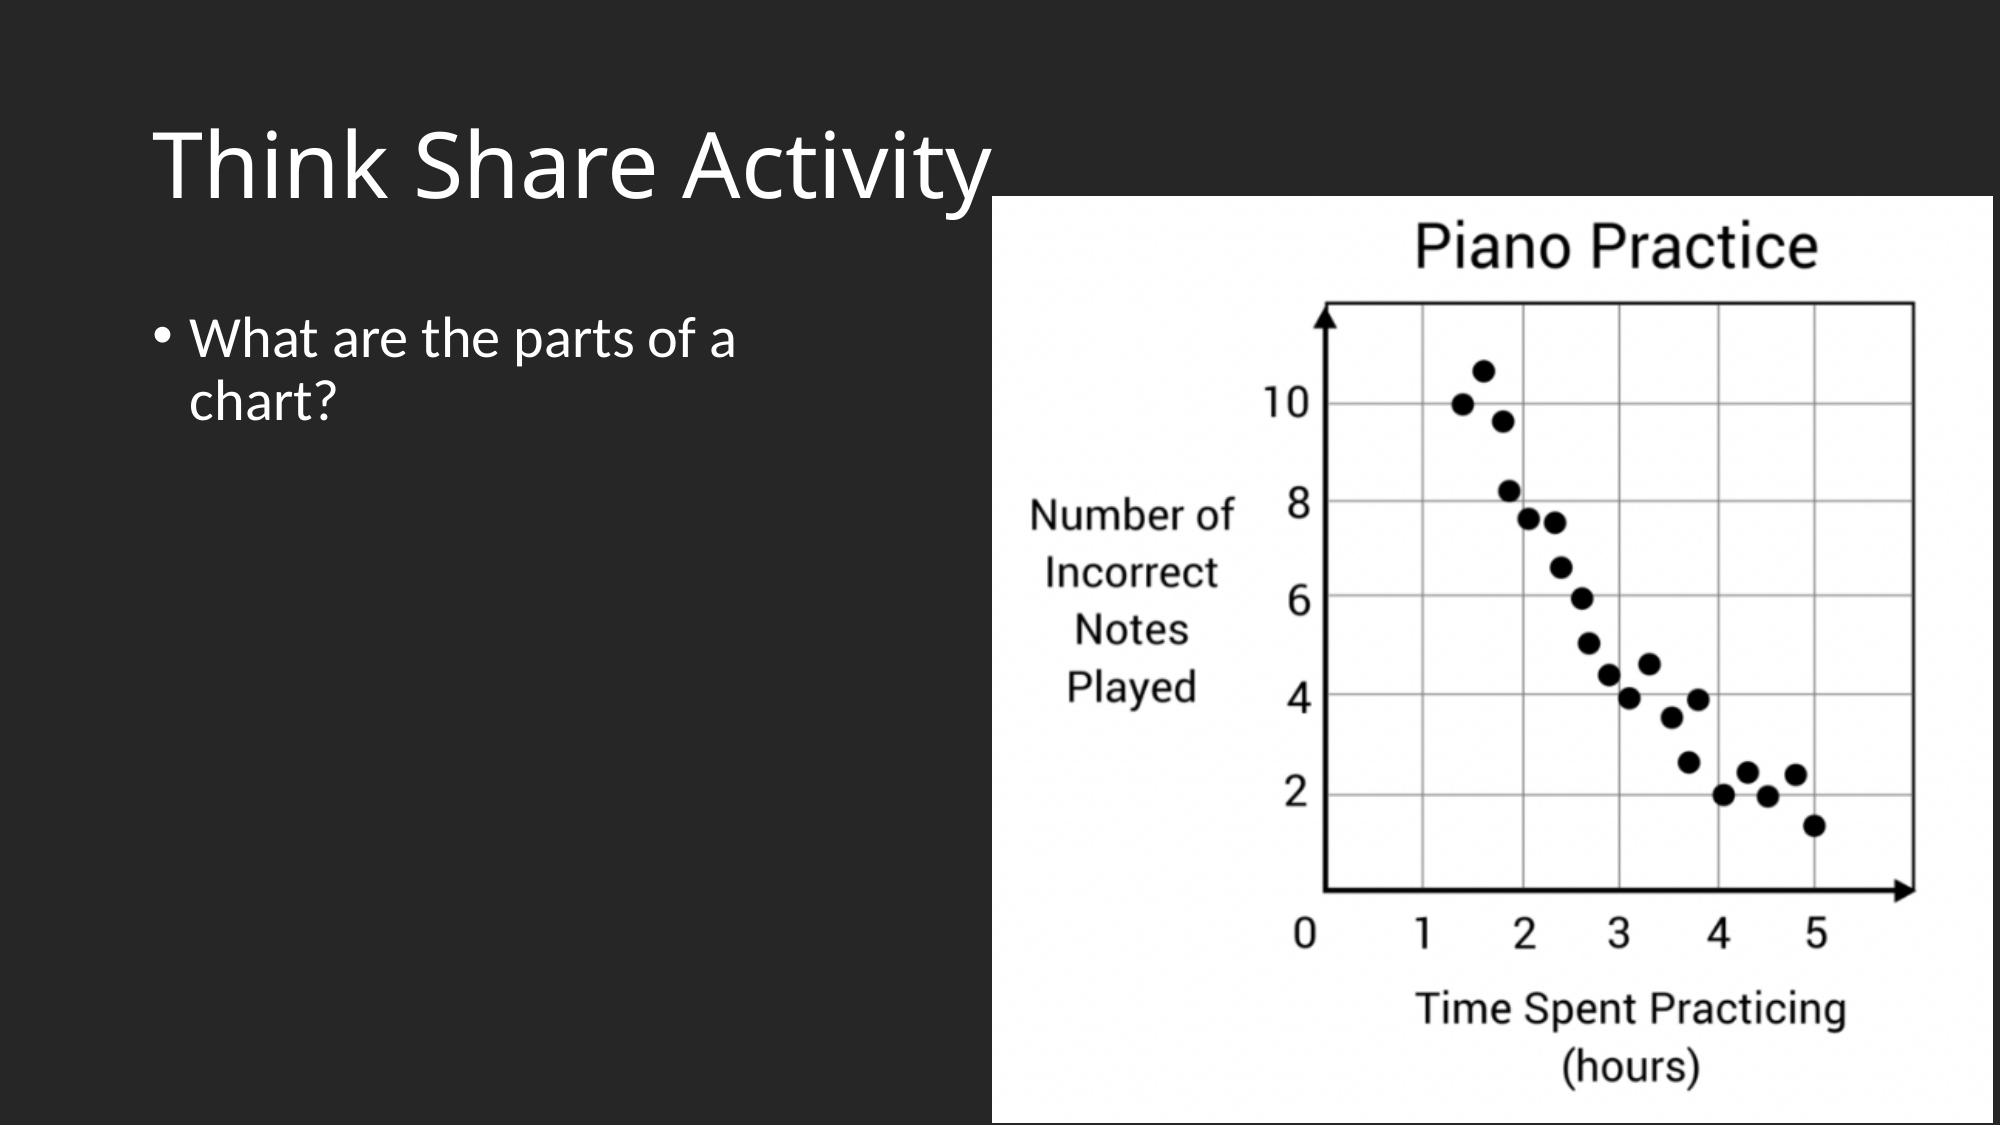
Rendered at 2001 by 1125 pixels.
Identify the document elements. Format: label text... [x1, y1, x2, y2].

list What are the parts of a chart? [137, 299, 895, 1014]
picture [992, 196, 1993, 1123]
title Think Share Activity [137, 59, 1863, 278]
